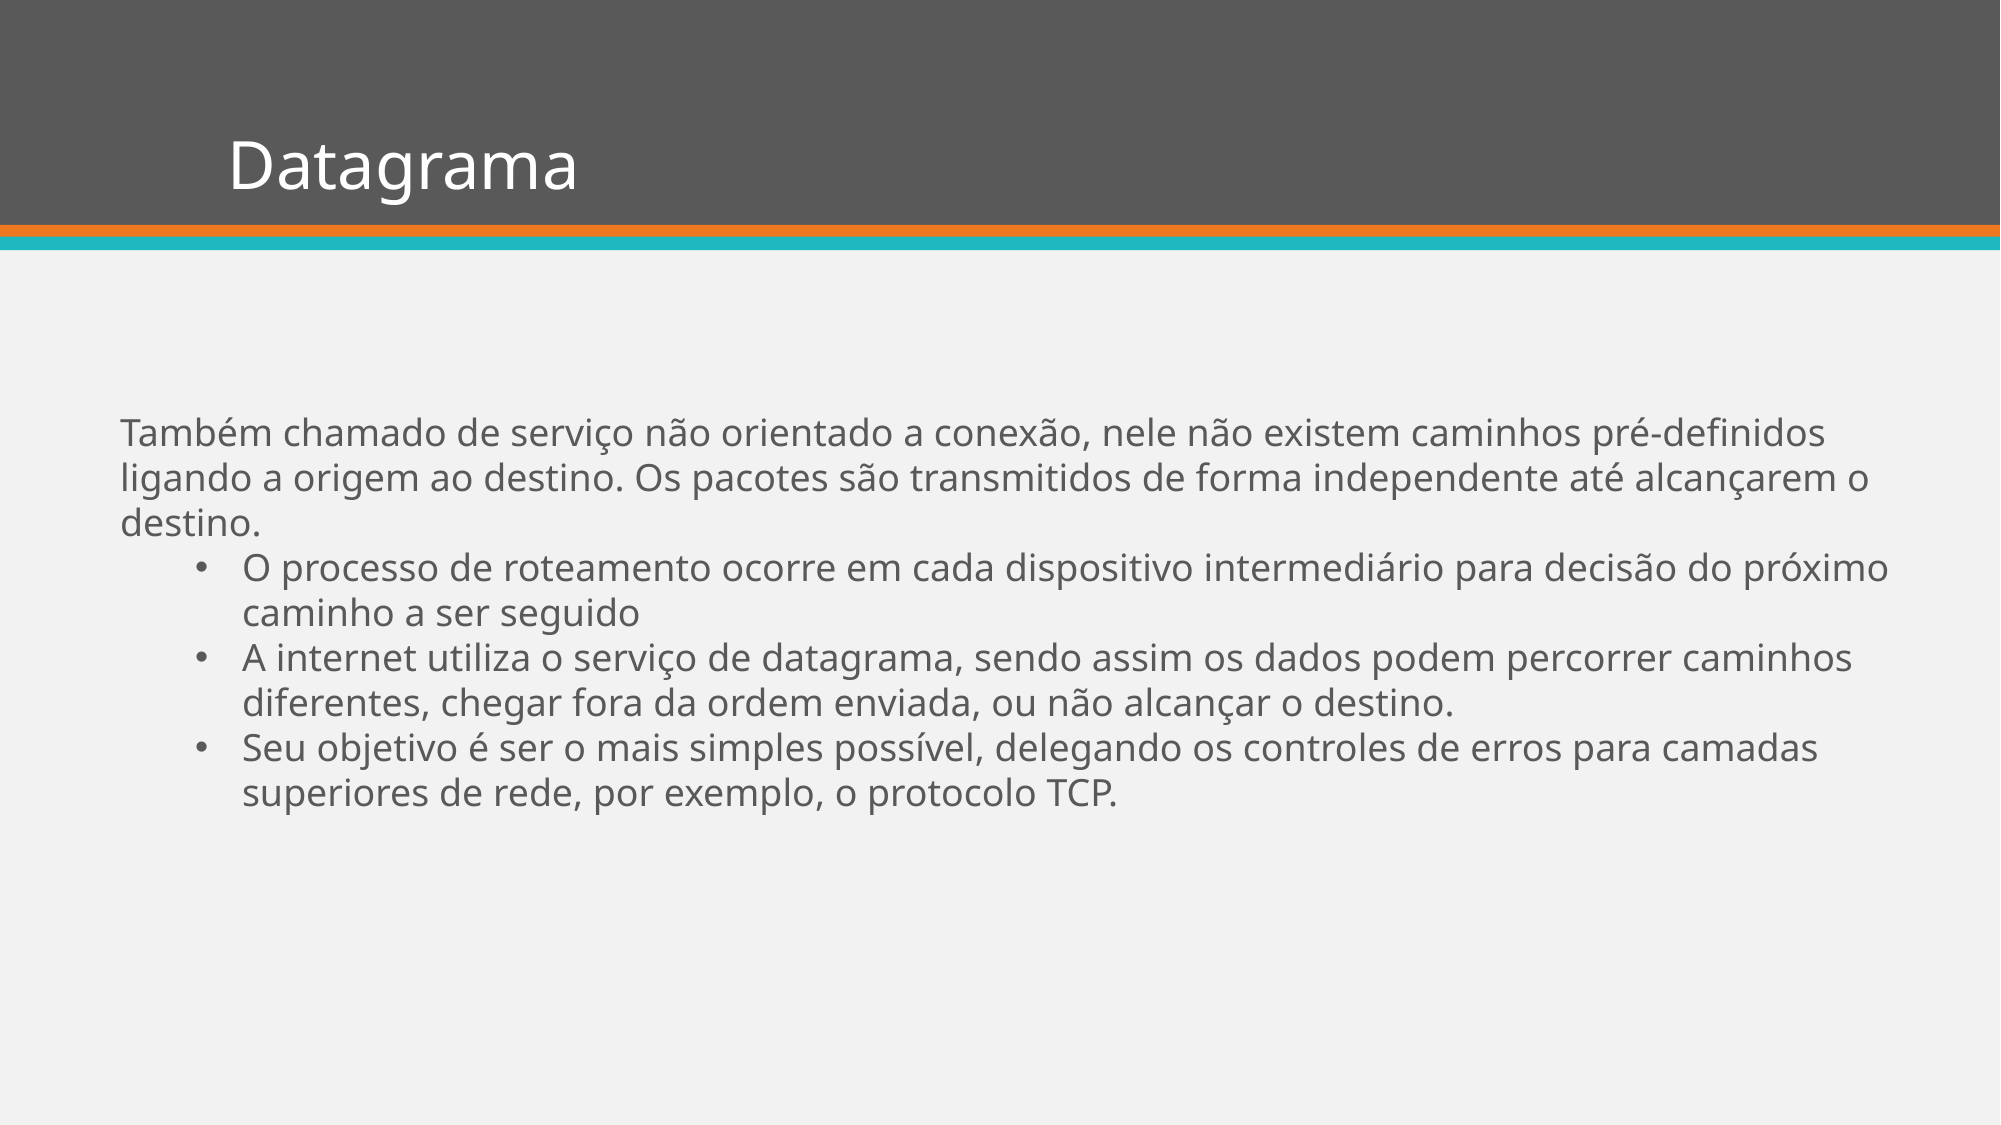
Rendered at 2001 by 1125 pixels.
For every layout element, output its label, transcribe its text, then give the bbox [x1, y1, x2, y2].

title Datagrama [212, 41, 1788, 212]
text_box Também chamado de serviço não orientado a conexão, nele não existem caminhos pré-definidos ligando a origem ao destino. Os pacotes são transmitidos de forma independente até alcançarem o destino. O processo de roteamento ocorre em cada dispositivo intermediário para decisão do próximo caminho a ser seguido A internet utiliza o serviço de datagrama, sendo assim os dados podem percorrer caminhos diferentes, chegar fora da ordem enviada, ou não alcançar o destino. Seu objetivo é ser o mais simples possível, delegando os controles de erros para camadas superiores de rede, por exemplo, o protocolo TCP. [30, 356, 1970, 867]
